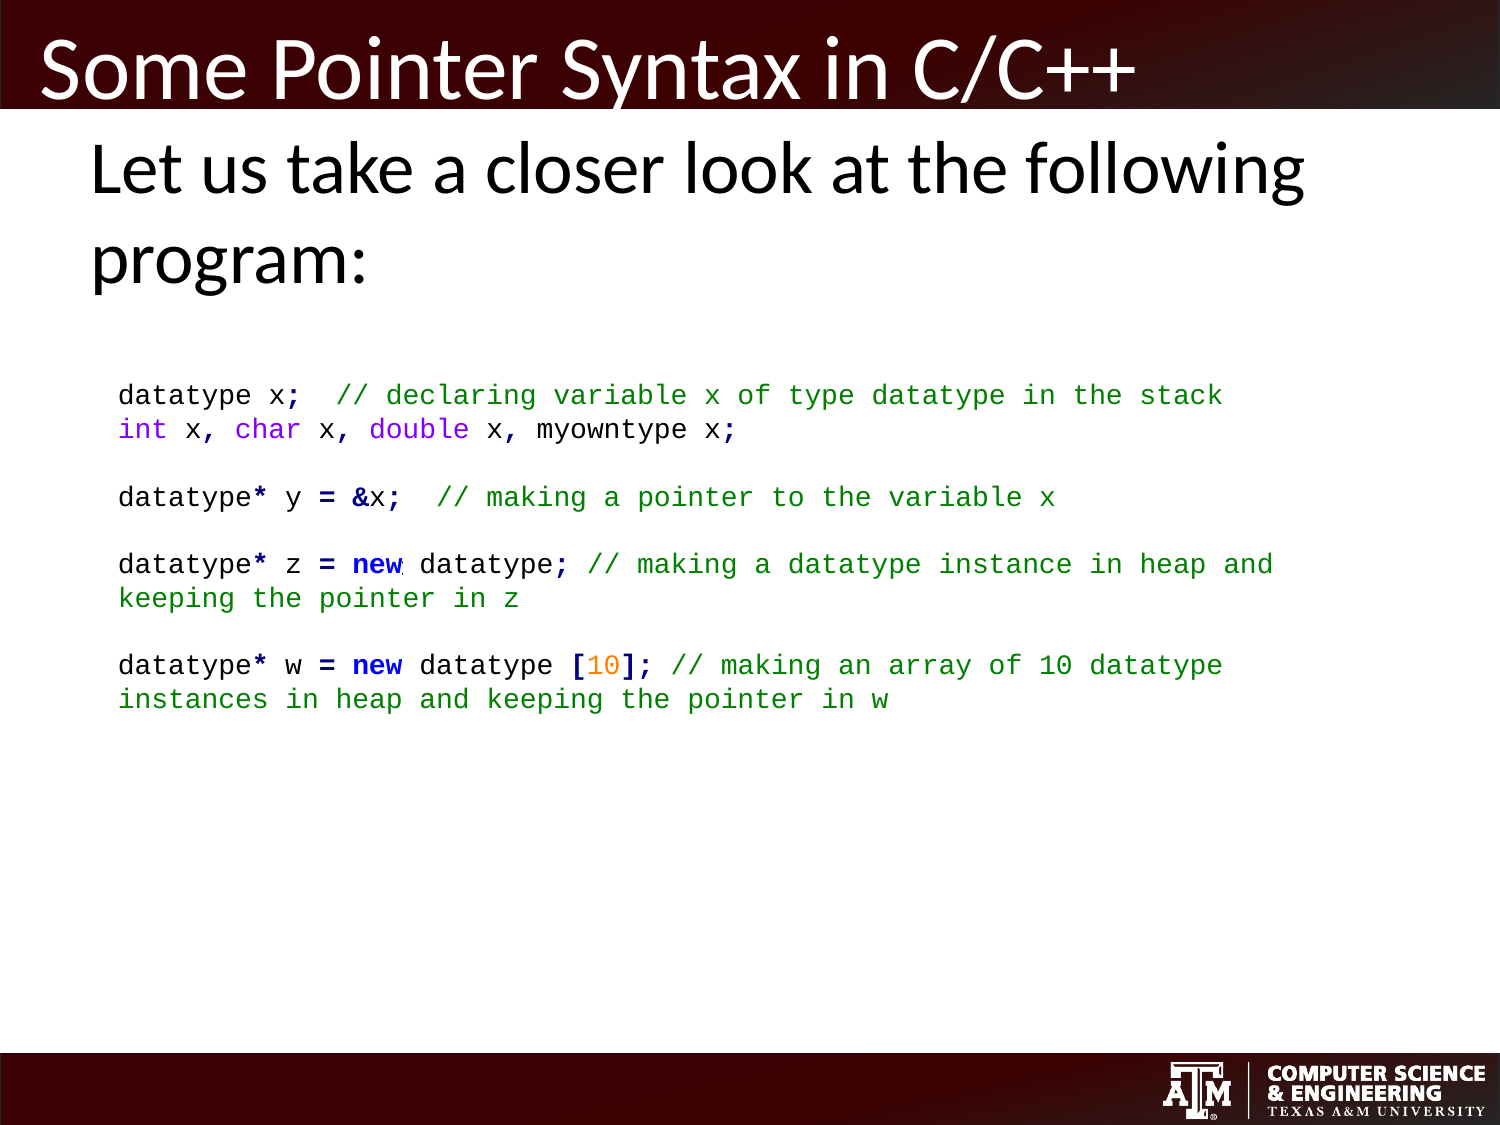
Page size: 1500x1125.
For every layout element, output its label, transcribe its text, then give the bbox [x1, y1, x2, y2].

picture [0, 0, 1500, 109]
text_box datatype x; // declaring variable x of type datatype in the stack int x, char x, double x, myowntype x; datatype* y = &x; // making a pointer to the variable x datatype* z = new datatype; // making a datatype instance in heap and keeping the pointer in z datatype* w = new datatype [10]; // making an array of 10 datatype instances in heap and keeping the pointer in w [103, 369, 1397, 722]
picture [0, 1053, 1500, 1125]
title Some Pointer Syntax in C/C++ [24, 2, 1467, 124]
list Let us take a closer look at the following program: [75, 111, 1425, 988]
